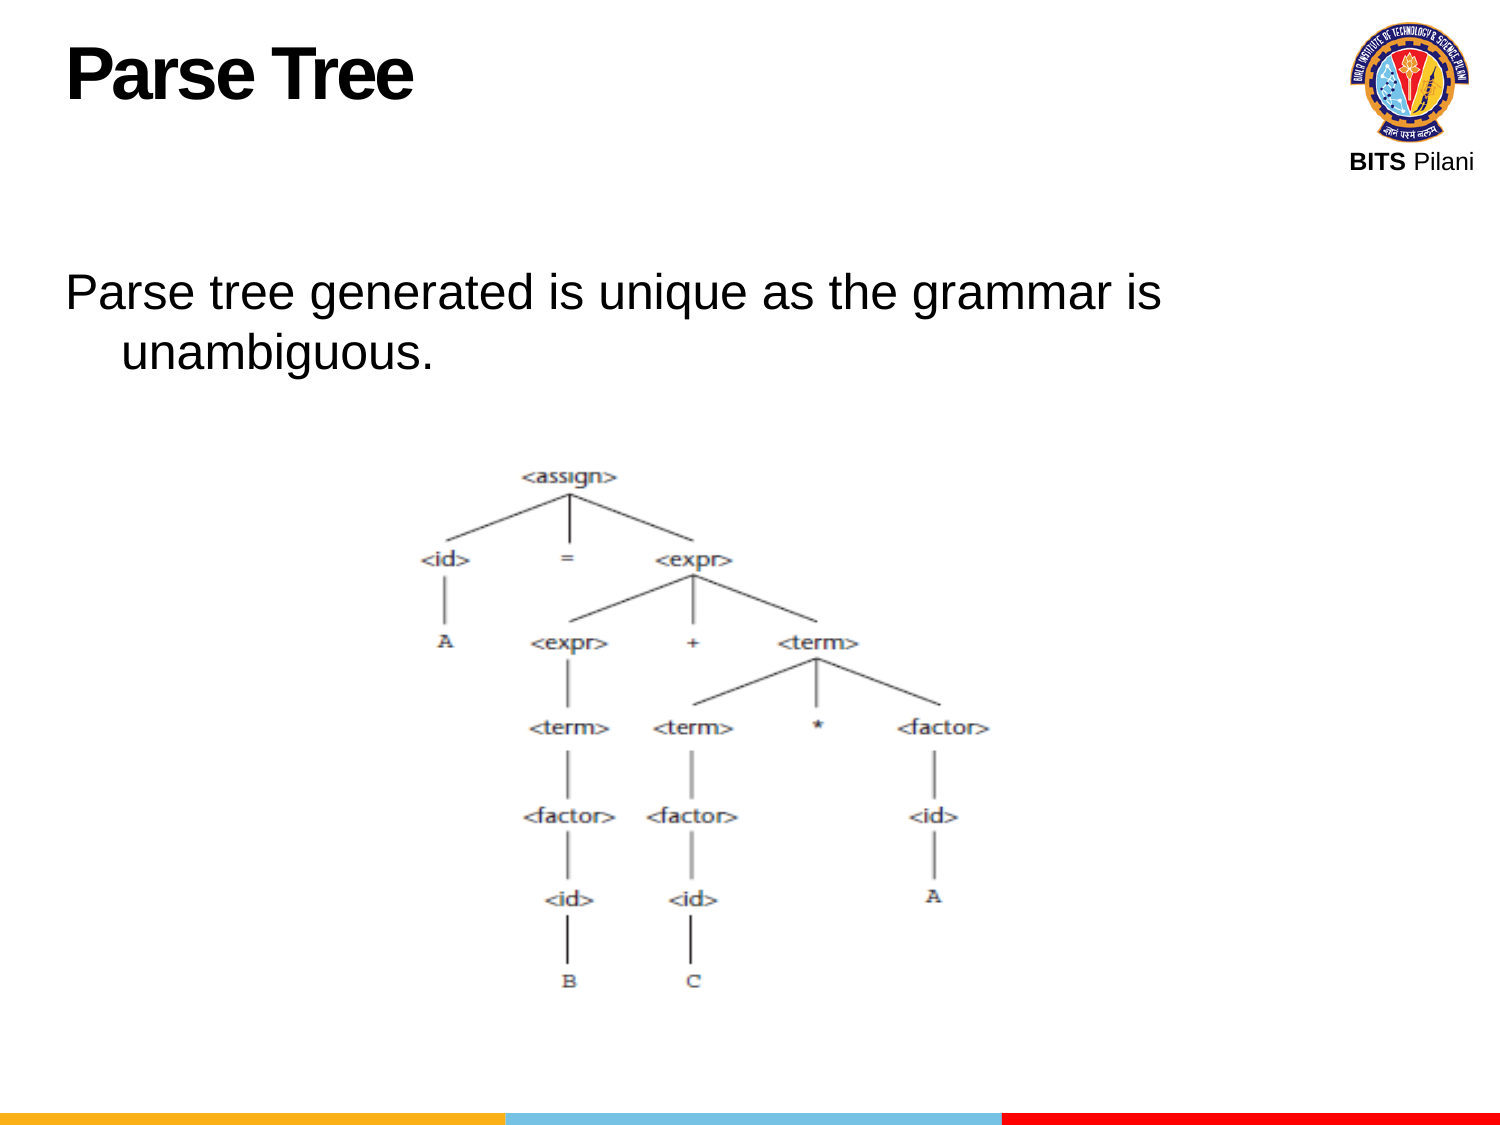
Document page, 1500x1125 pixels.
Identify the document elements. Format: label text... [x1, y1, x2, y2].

list Parse tree generated is unique as the grammar is unambiguous. [50, 245, 1400, 988]
list Parse Tree [50, 24, 1088, 213]
picture [399, 449, 1033, 1013]
picture [1335, 3, 1489, 152]
